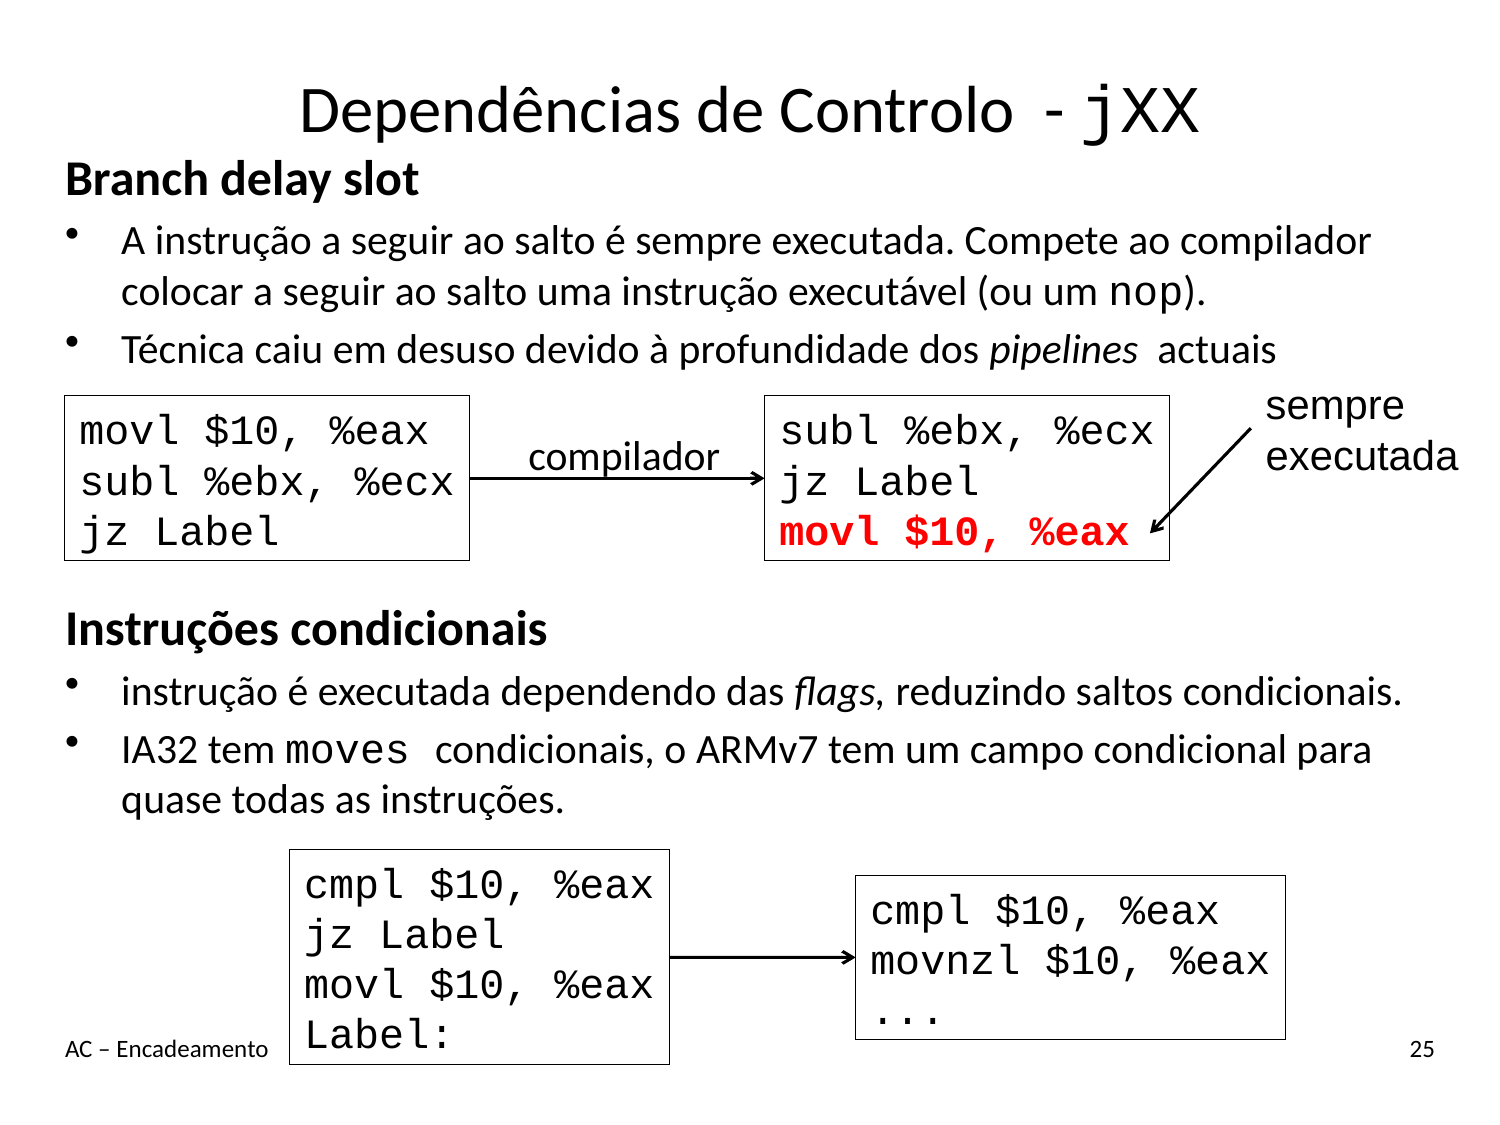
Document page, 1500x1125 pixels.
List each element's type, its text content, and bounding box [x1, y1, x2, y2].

text_box subl %ebx, %ecx jz Label movl $10, %eax [764, 395, 1170, 561]
text_box sempre executada [1250, 370, 1474, 486]
text_box compilador [513, 420, 736, 477]
text_box cmpl $10, %eax jz Label movl $10, %eax Label: [289, 849, 670, 1065]
title Dependências de Controlo - jXX [50, 37, 1450, 137]
slide_number AC – Encadeamento [49, 1024, 1101, 1101]
text_box movl $10, %eax subl %ebx, %ecx jz Label [64, 395, 470, 561]
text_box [1149, 428, 1251, 534]
slide_number 25 [1249, 1024, 1451, 1101]
text_box cmpl $10, %eax movnzl $10, %eax ... [855, 875, 1286, 1040]
list Branch delay slot A instrução a seguir ao salto é sempre executada. Compete ao compilador colocar a seguir ao salto uma instrução executável (ou um nop). Técnica caiu em desuso devido à profundidade dos pipelines actuais [50, 137, 1450, 375]
text_box Instruções condicionais instrução é executada dependendo das flags, reduzindo saltos condicionais. IA32 tem moves condicionais, o ARMv7 tem um campo condicional para quase todas as instruções. [50, 587, 1450, 825]
